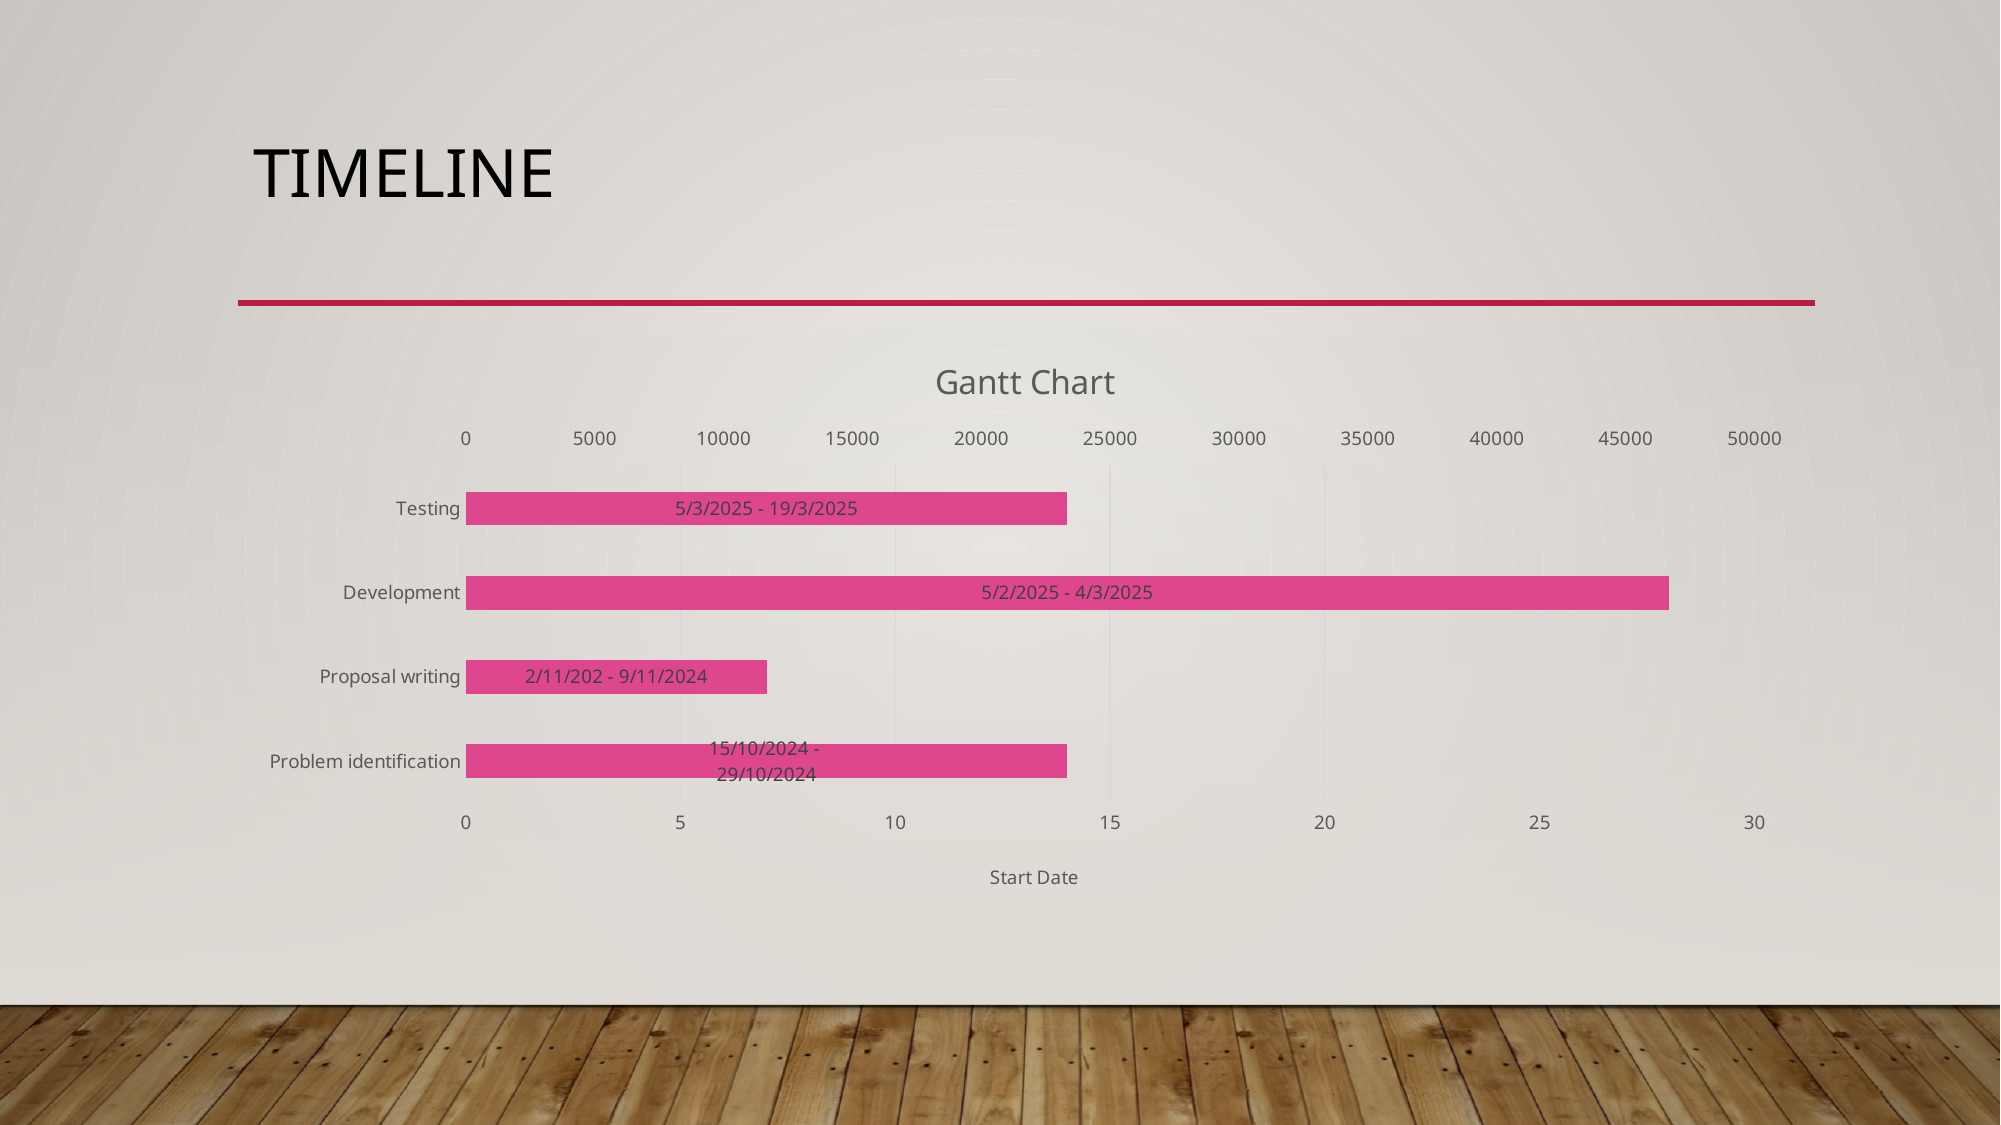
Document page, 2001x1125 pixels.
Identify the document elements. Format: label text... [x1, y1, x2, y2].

title Timeline [238, 131, 1814, 305]
chart [237, 330, 1814, 897]
picture [0, 1005, 2000, 1125]
